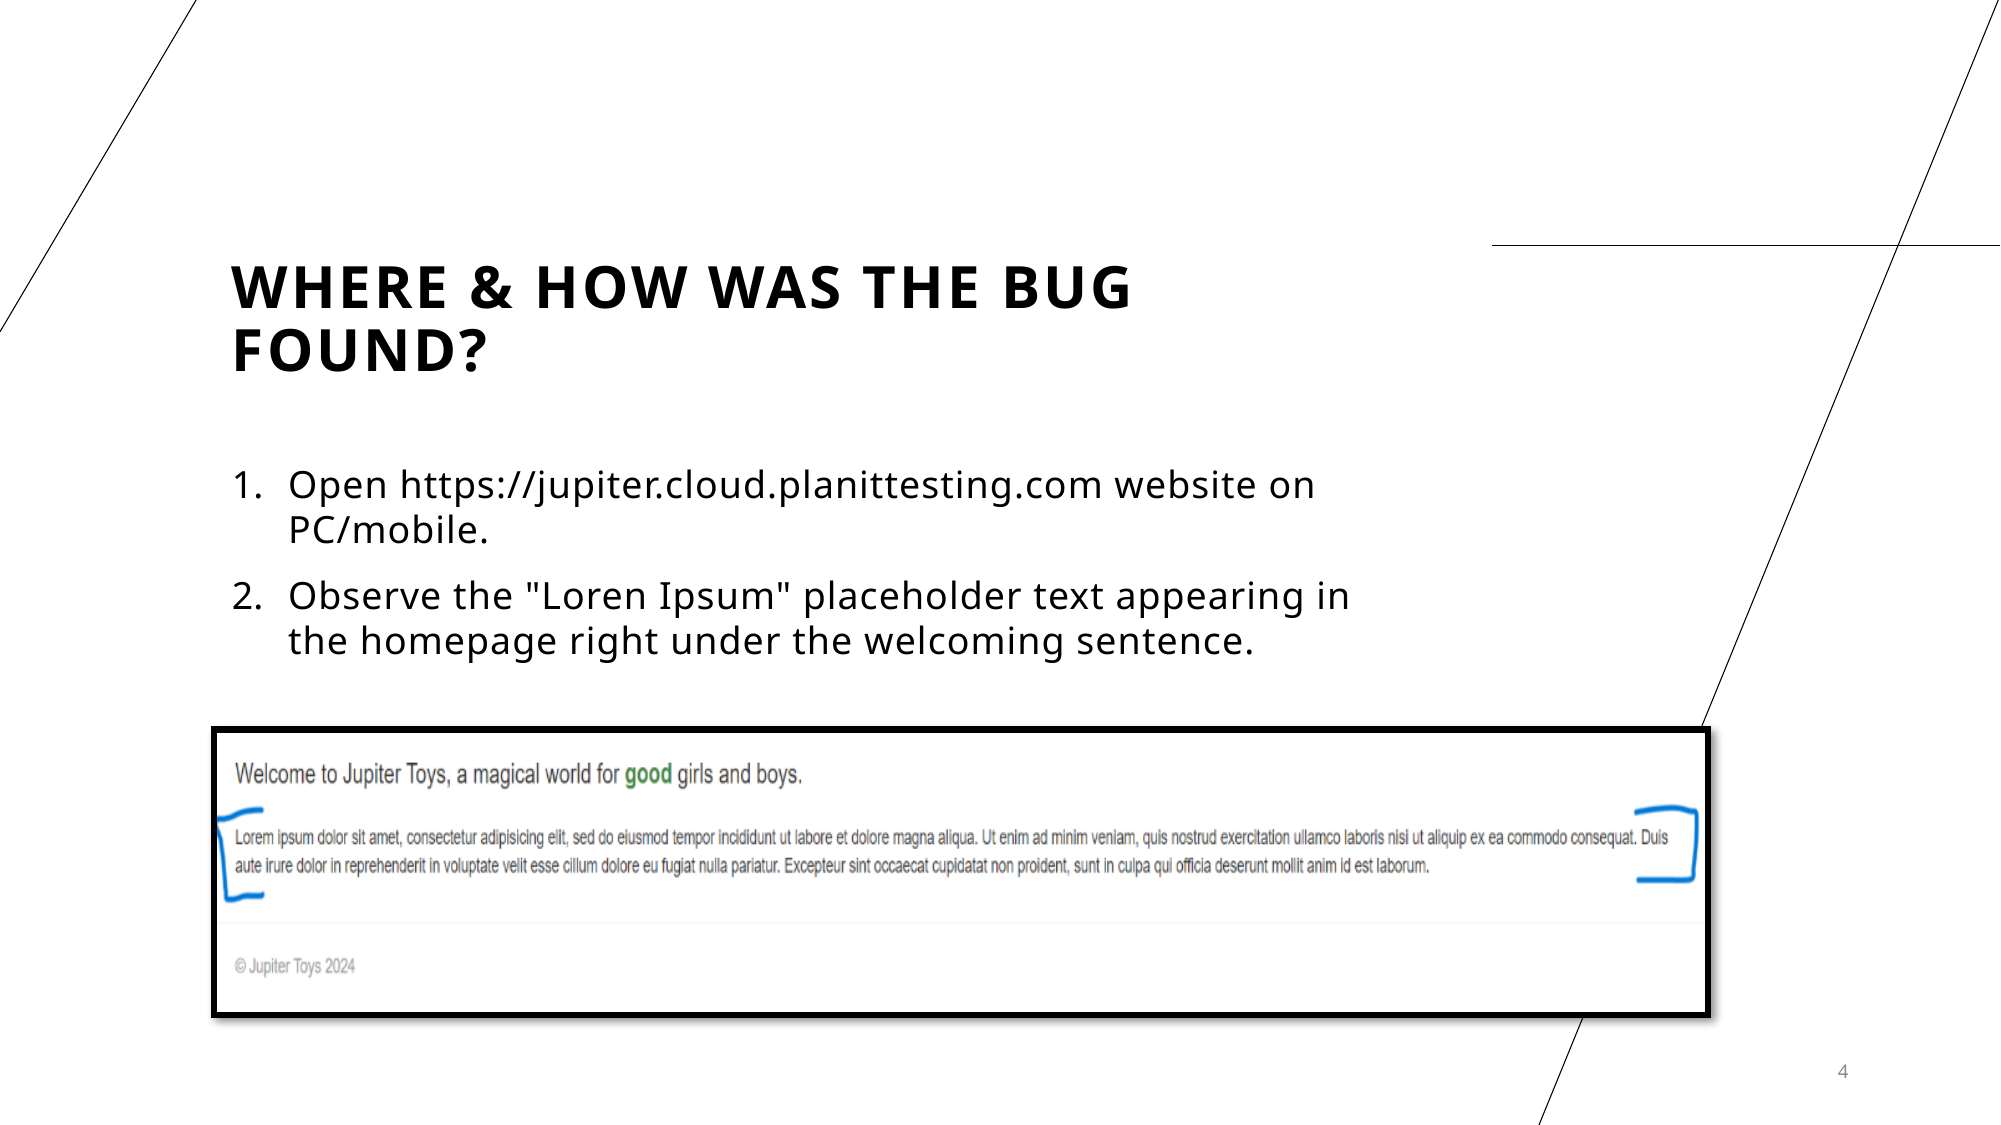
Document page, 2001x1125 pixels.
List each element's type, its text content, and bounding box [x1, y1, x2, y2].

list Open https://jupiter.cloud.planittesting.com website on PC/mobile. Observe the "Loren Ipsum" placeholder text appearing in the homepage right under the welcoming sentence. [216, 453, 1413, 725]
slide_number 4 [1701, 1042, 1864, 1103]
picture [216, 732, 1706, 1013]
title Where & How was the bug found? [216, 43, 1413, 392]
